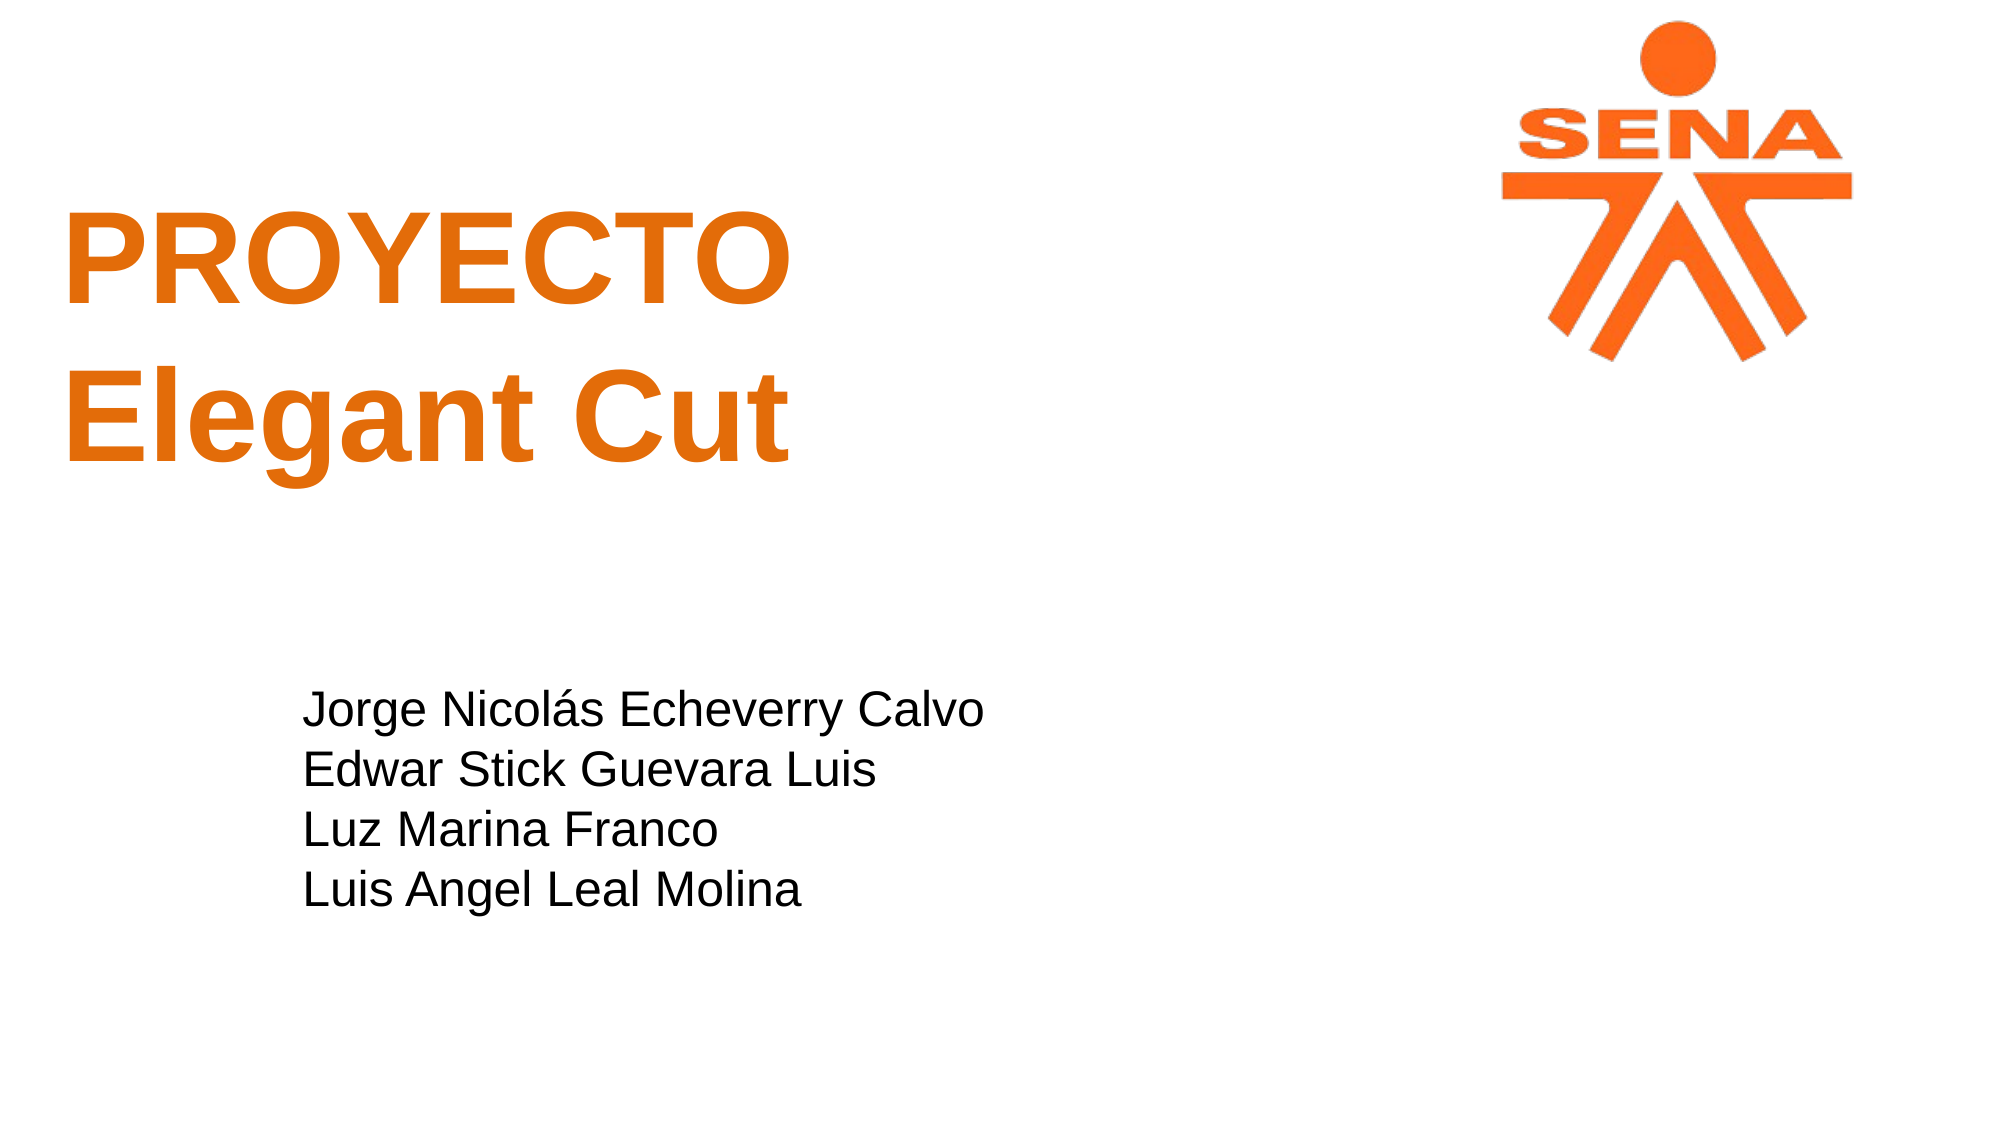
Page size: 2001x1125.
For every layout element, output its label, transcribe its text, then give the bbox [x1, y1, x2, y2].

title PROYECTO Elegant Cut [59, 170, 948, 488]
picture [1499, 17, 1855, 366]
text_box Jorge Nicolás Echeverry Calvo Edwar Stick Guevara Luis Luz Marina Franco Luis Angel Leal Molina [287, 661, 1113, 955]
